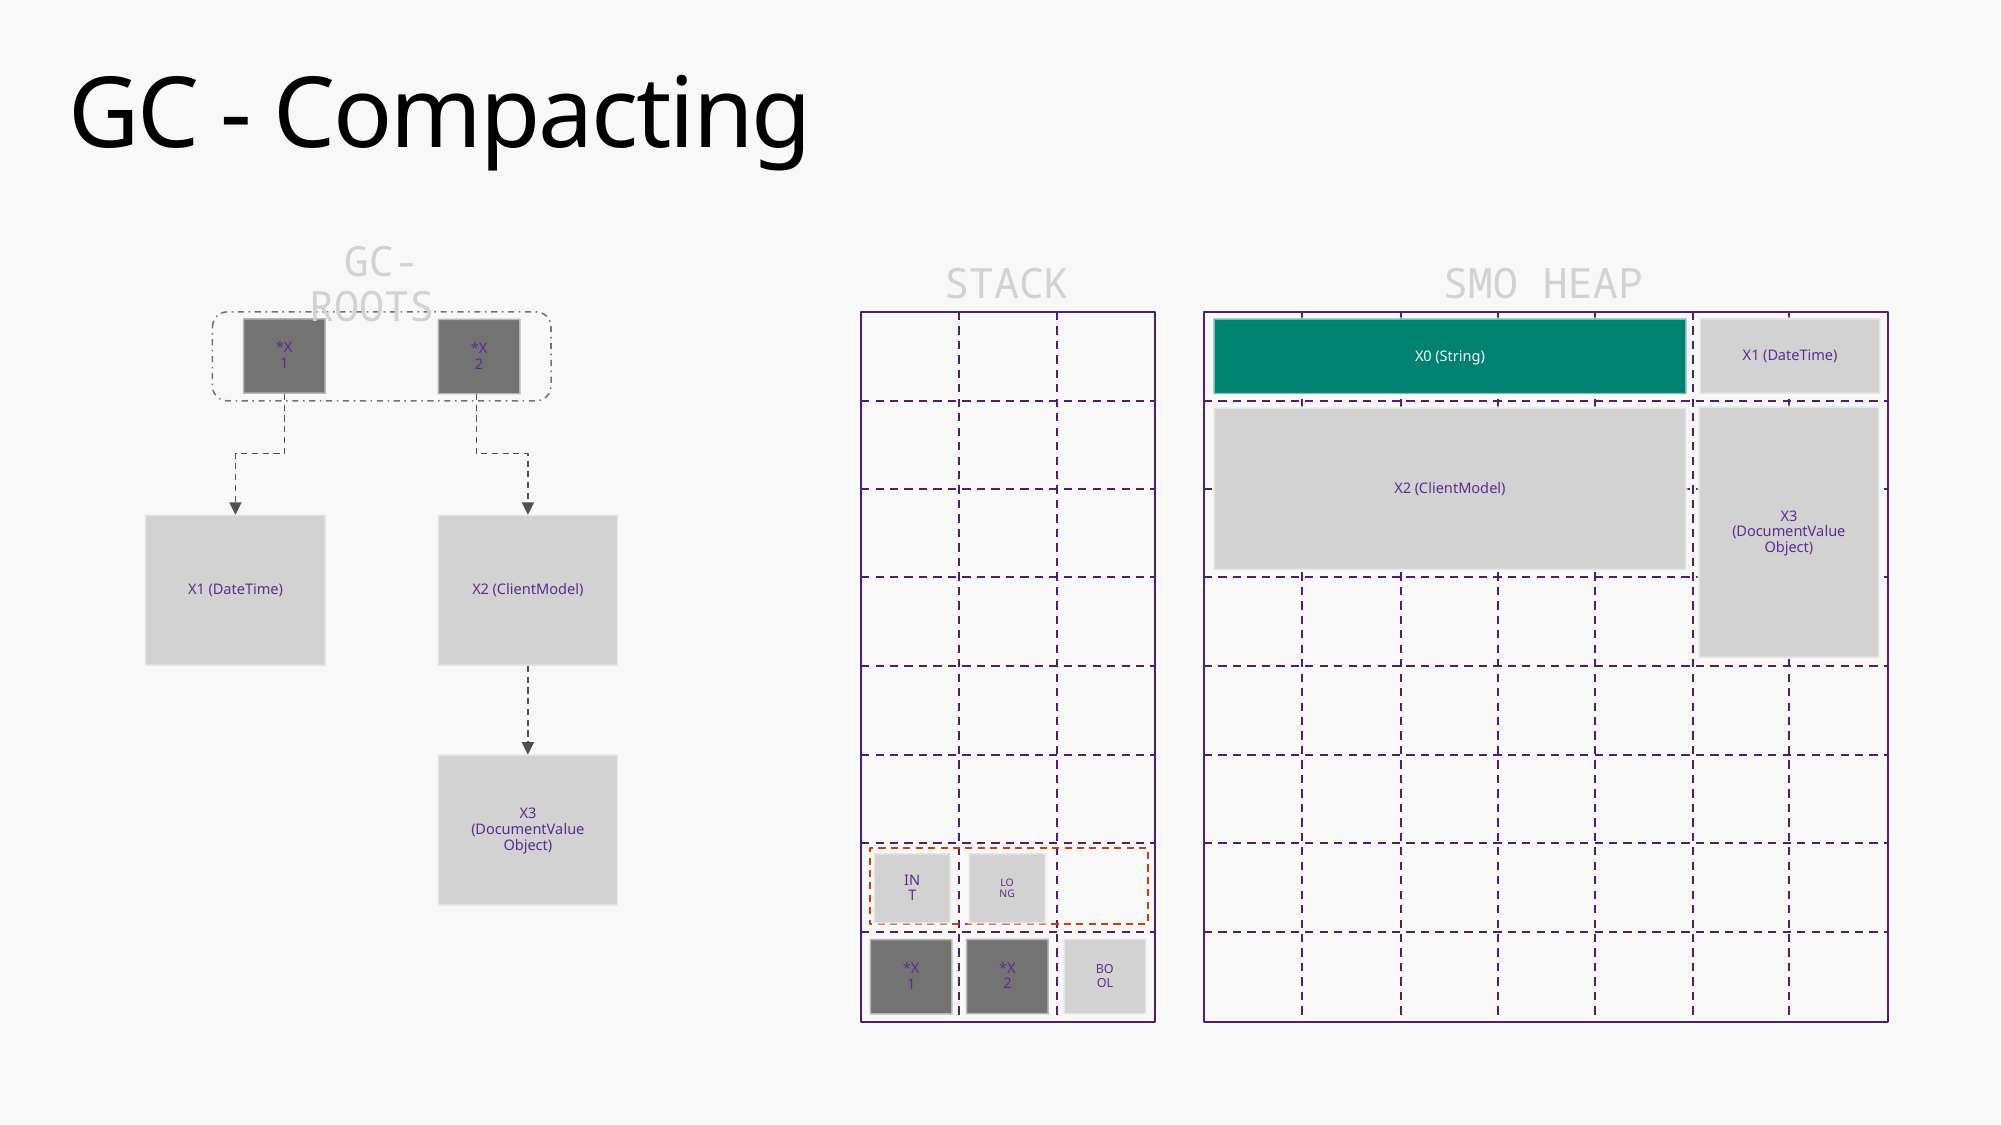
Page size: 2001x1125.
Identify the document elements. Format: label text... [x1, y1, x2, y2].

text_box X2 (ClientModel) [436, 513, 620, 667]
title GC - Compacting [44, 47, 1957, 196]
text_box *X1 [241, 317, 327, 395]
text_box GC-ROOTS [257, 216, 507, 355]
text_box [1203, 237, 1889, 1023]
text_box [441, 428, 563, 481]
text_box *X2 [436, 317, 522, 396]
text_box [199, 429, 321, 479]
text_box X3 (DocumentValueObject) [436, 753, 620, 907]
text_box X1 (DateTime) [144, 513, 327, 667]
text_box [211, 311, 552, 402]
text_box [860, 237, 1155, 1023]
